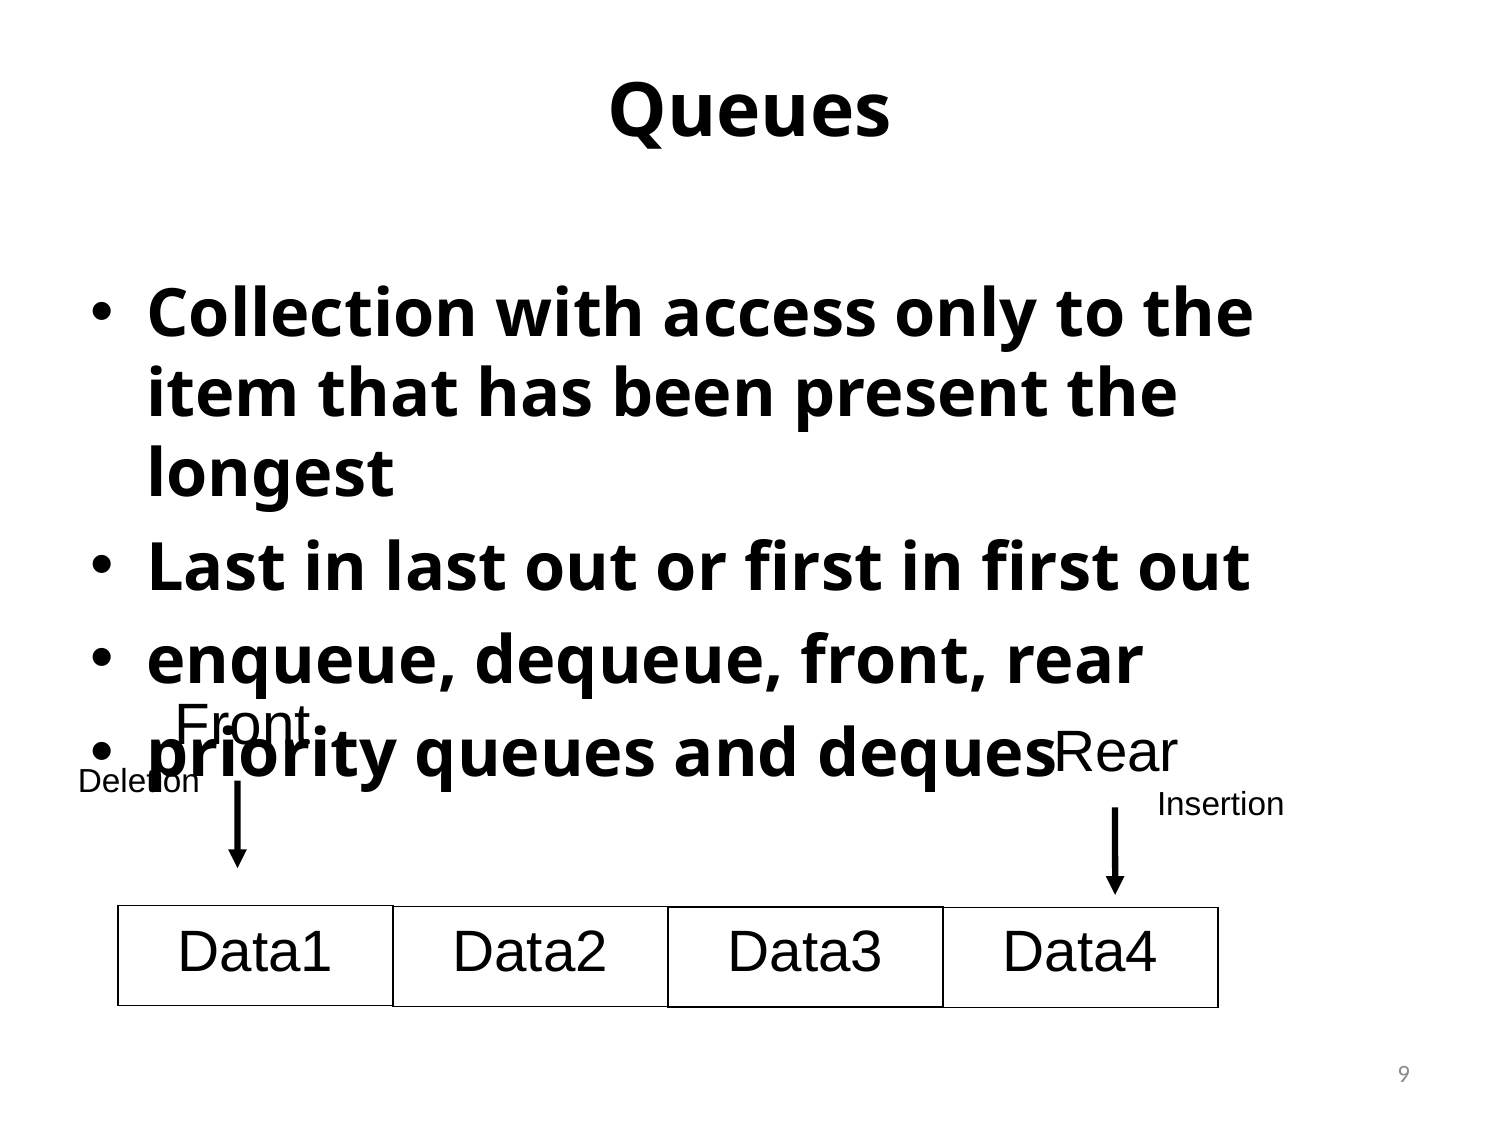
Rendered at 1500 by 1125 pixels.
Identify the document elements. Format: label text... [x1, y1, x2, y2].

text_box [231, 780, 244, 869]
text_box Rear [1038, 705, 1195, 791]
text_box [117, 905, 393, 1006]
text_box [942, 907, 1218, 1008]
text_box [392, 906, 667, 1007]
text_box [667, 906, 943, 1007]
text_box Front [160, 678, 327, 764]
text_box Data4 [987, 905, 1174, 991]
text_box Deletion [63, 752, 216, 807]
text_box Data1 [162, 905, 349, 991]
text_box Insertion [1142, 775, 1300, 830]
text_box Data3 [712, 905, 899, 991]
text_box Data2 [437, 905, 624, 991]
title Queues [75, 12, 1425, 200]
list Collection with access only to the item that has been present the longest Last in last out or first in first out enqueue, dequeue, front, rear priority queues and deques [75, 262, 1425, 1005]
text_box [1108, 807, 1122, 895]
slide_number 9 [1074, 1042, 1425, 1103]
